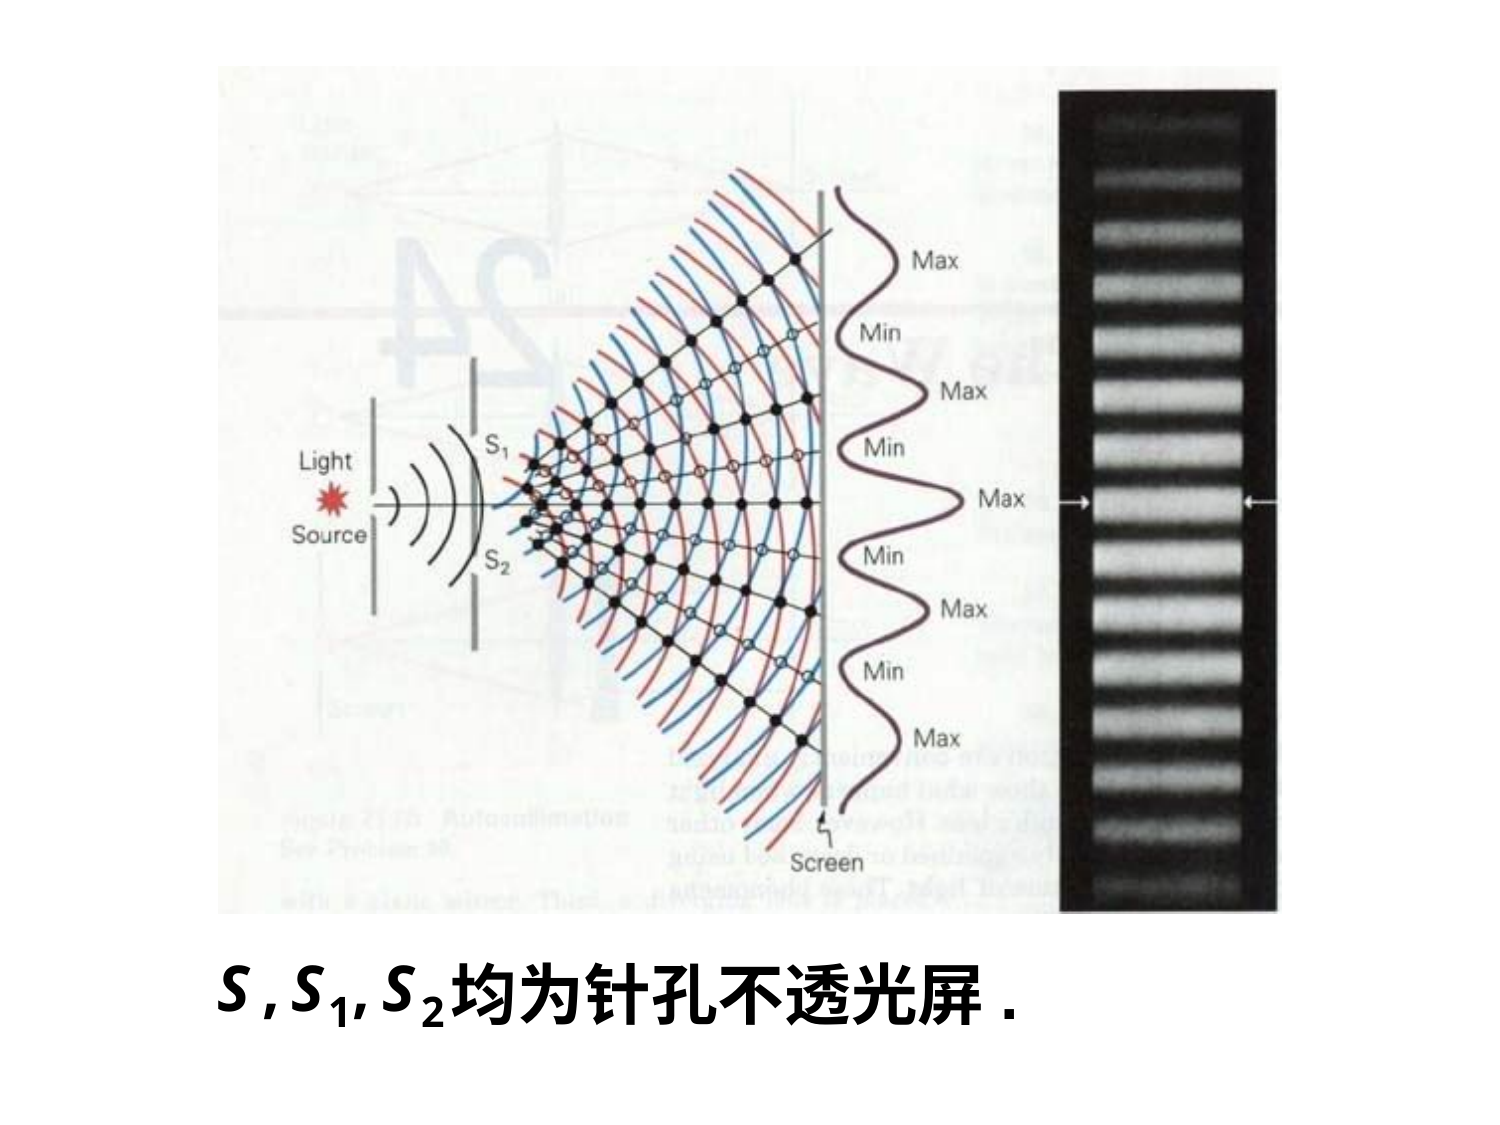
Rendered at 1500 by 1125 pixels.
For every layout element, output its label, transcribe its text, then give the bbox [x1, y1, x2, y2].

picture [218, 66, 1282, 915]
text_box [218, 951, 447, 1033]
text_box 均为针孔不透光屏. [436, 945, 1034, 1041]
